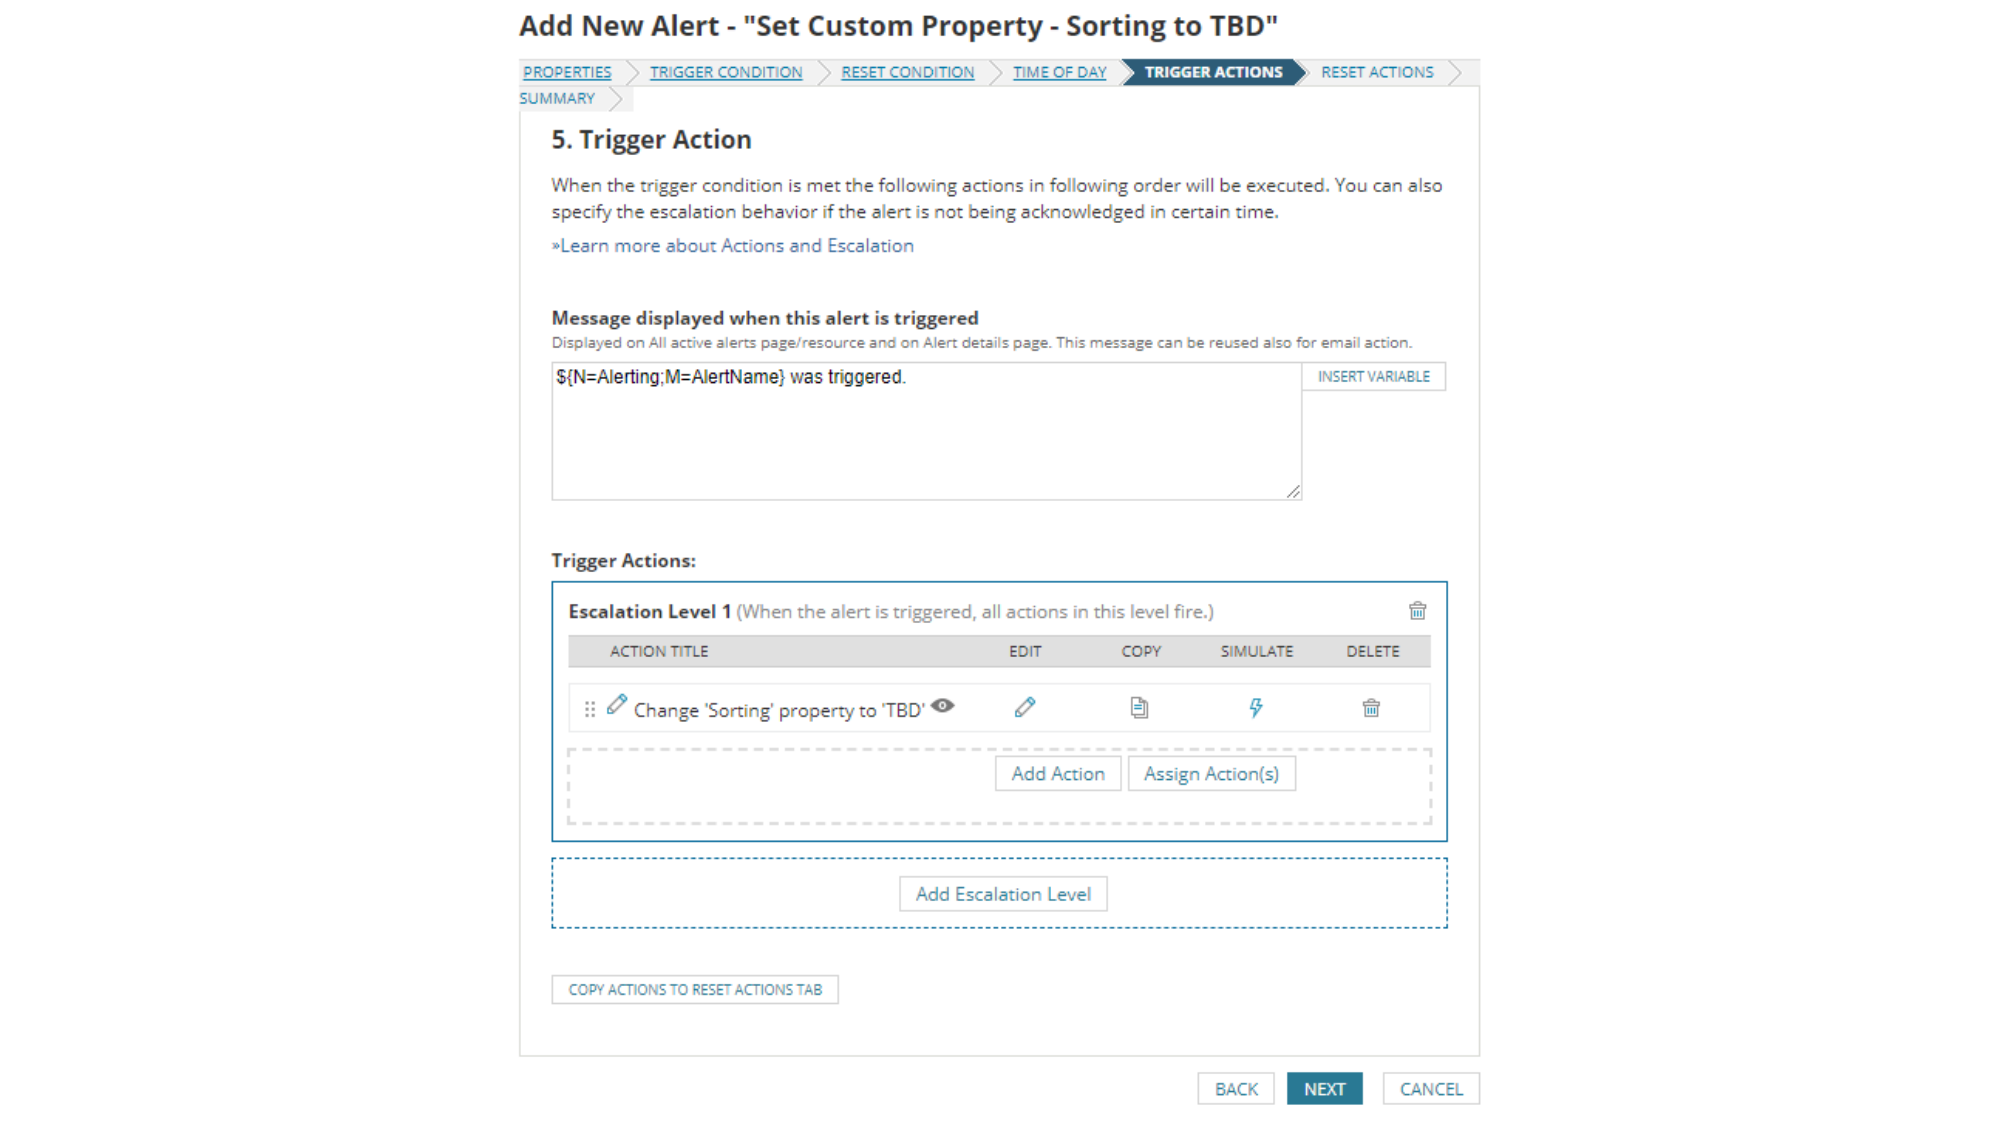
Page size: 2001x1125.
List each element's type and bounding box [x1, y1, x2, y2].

picture [507, 0, 1493, 1125]
